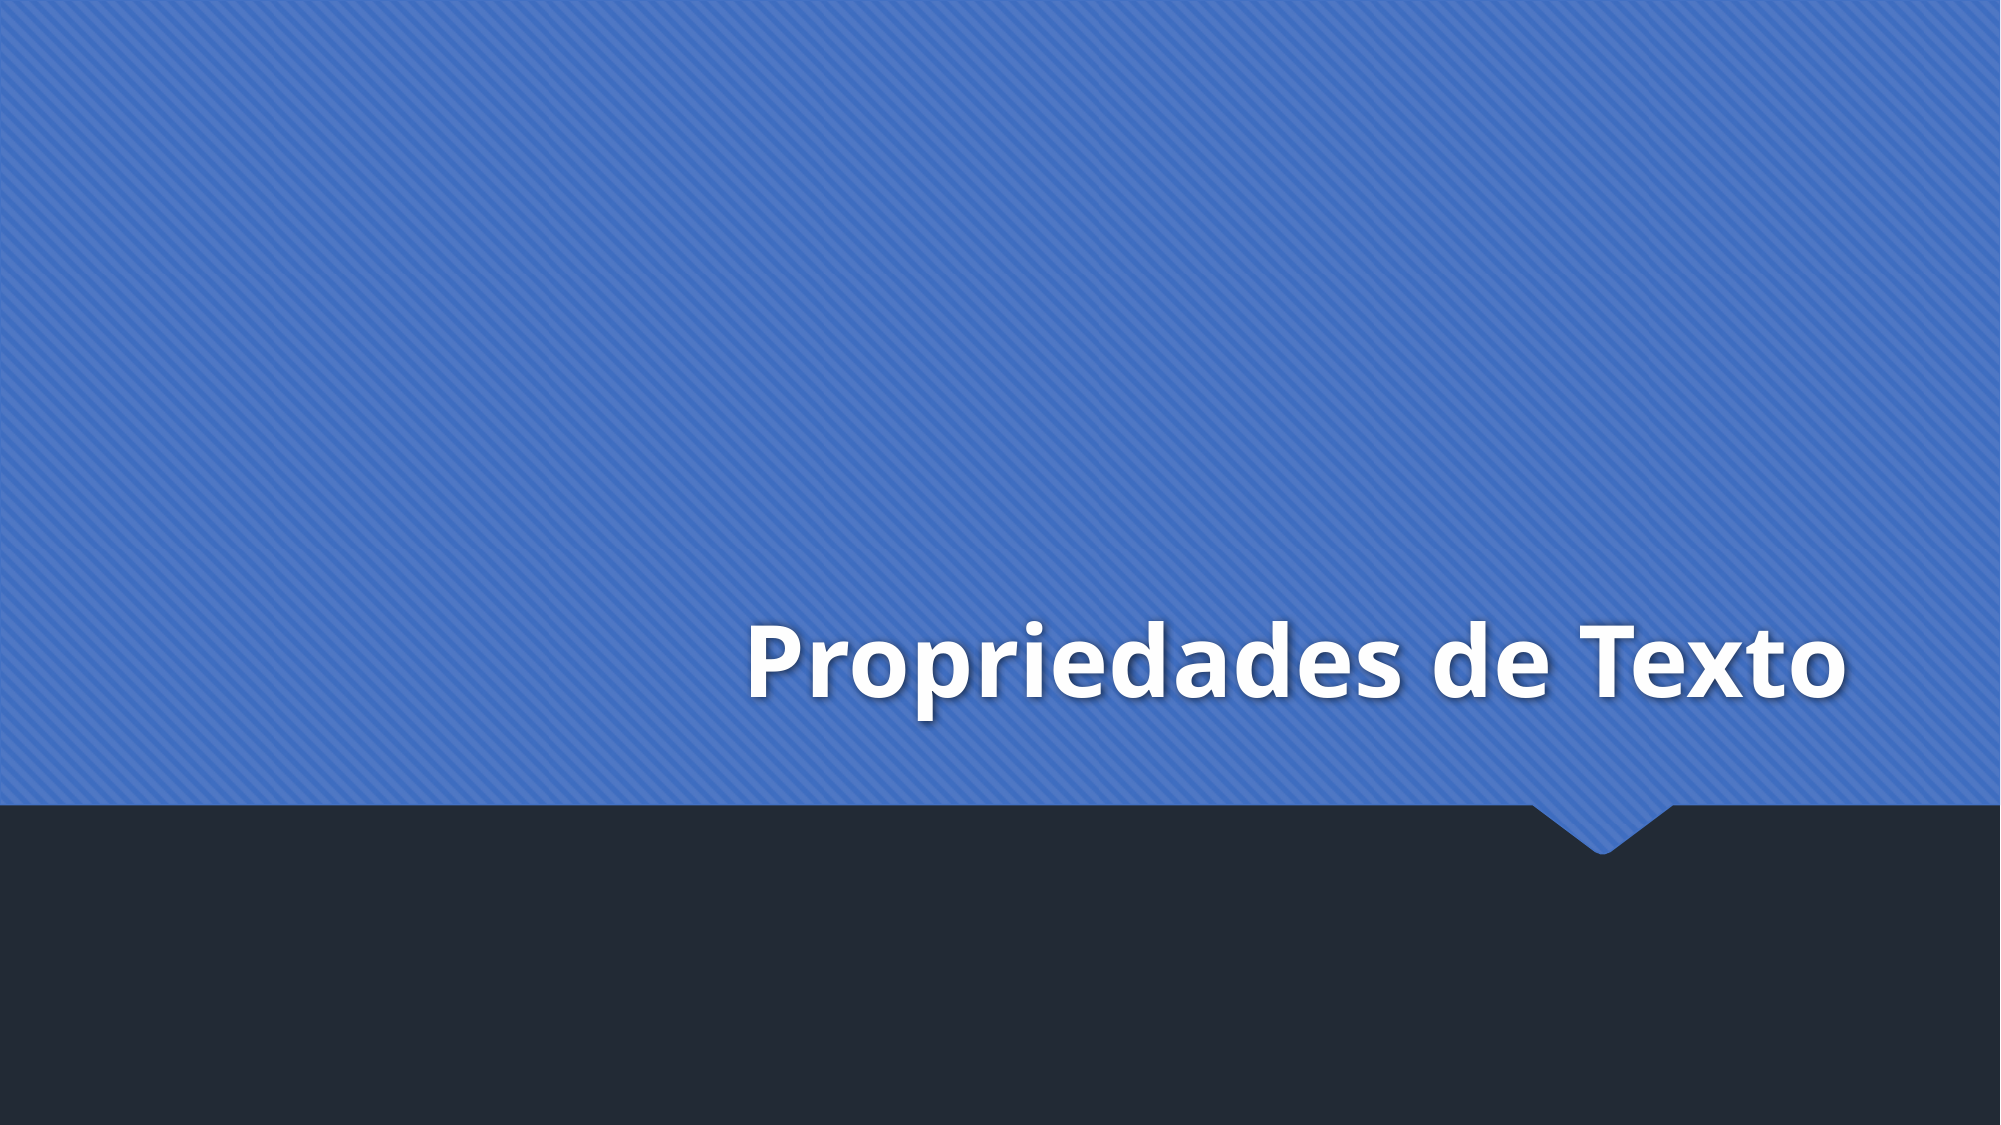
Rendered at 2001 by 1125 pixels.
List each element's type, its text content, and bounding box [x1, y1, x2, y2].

title Propriedades de Texto [132, 484, 1866, 726]
